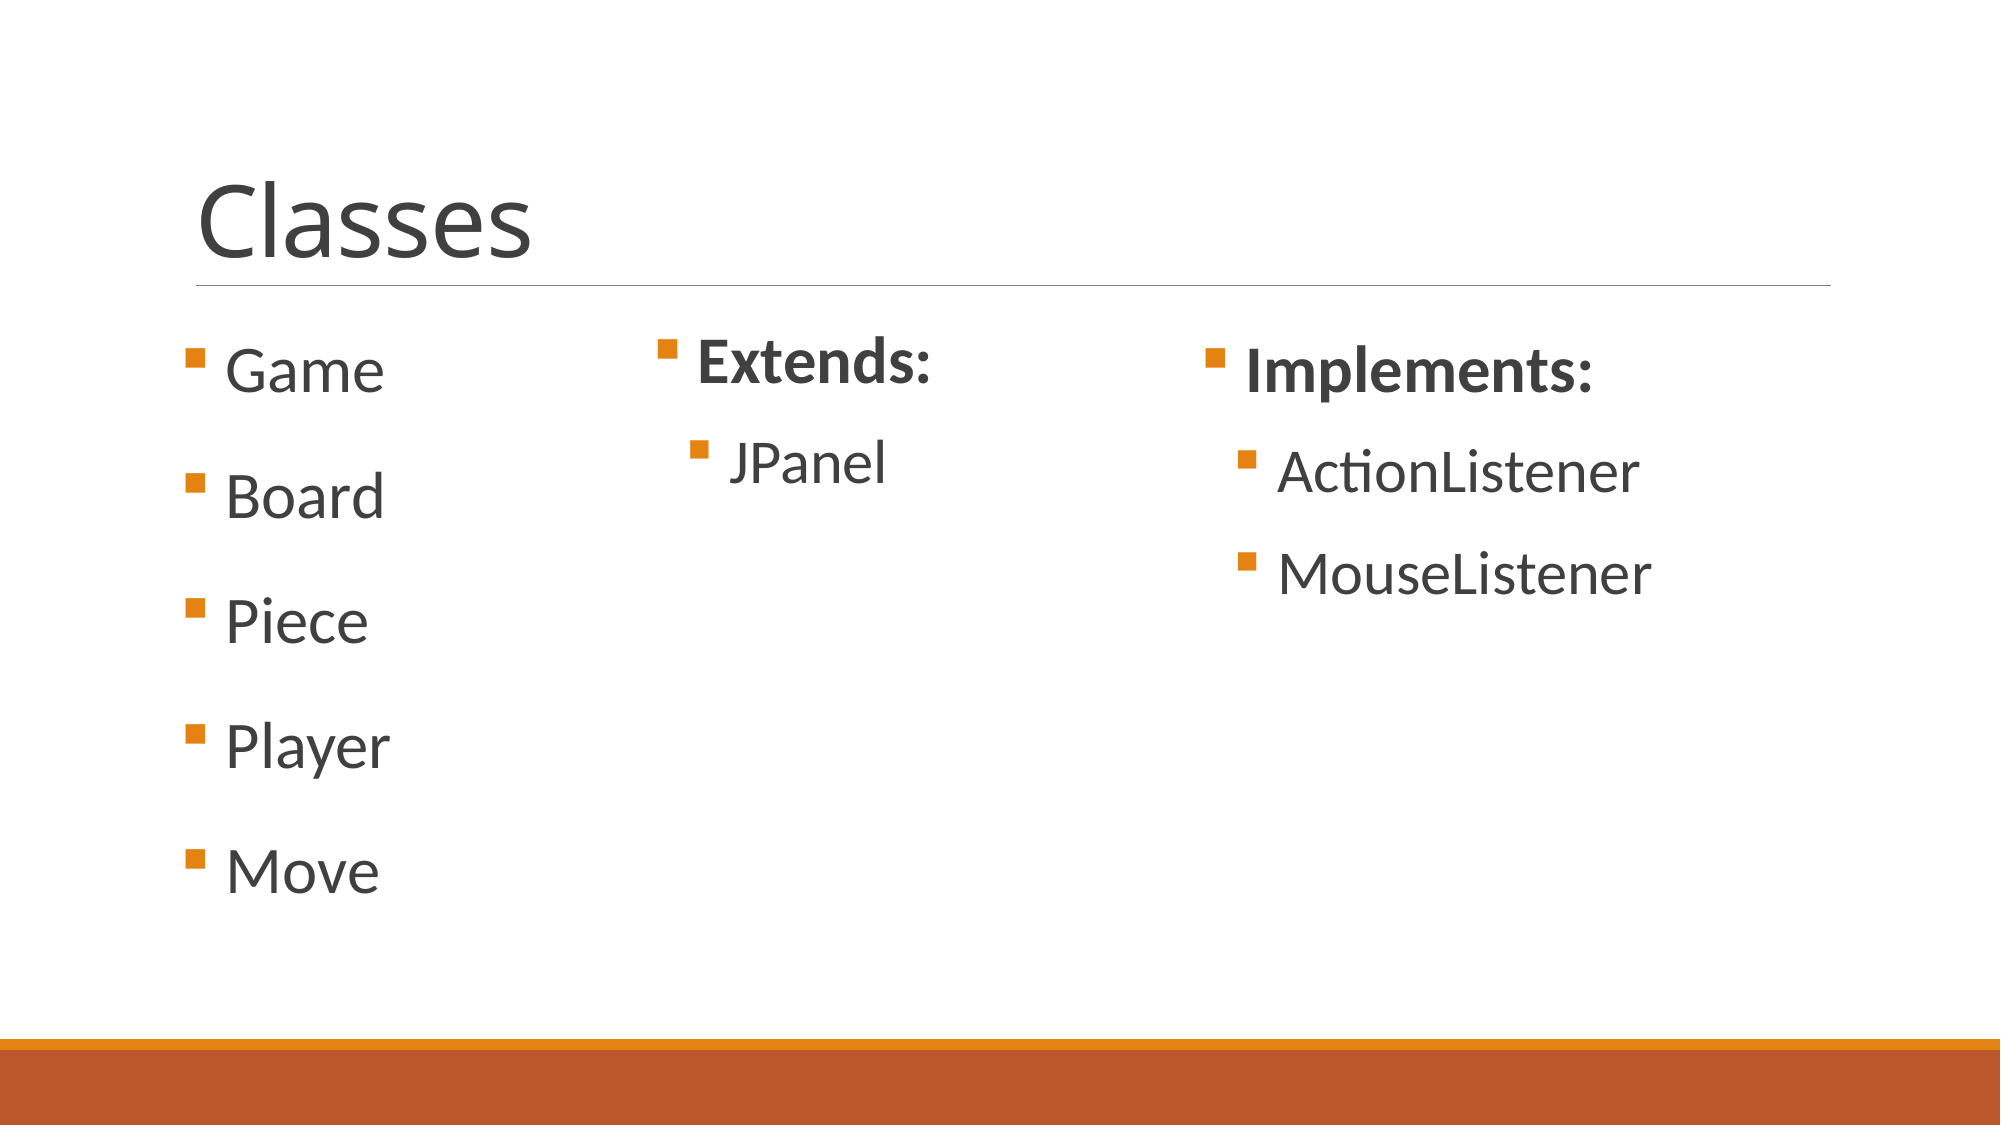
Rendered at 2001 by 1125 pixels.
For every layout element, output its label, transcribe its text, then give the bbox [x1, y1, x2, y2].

text_box Implements: ActionListener MouseListener [1200, 302, 1713, 1043]
title Classes [180, 47, 1830, 285]
text_box Extends: JPanel [652, 293, 1241, 1033]
list Game Board Piece Player Move [180, 302, 470, 1043]
